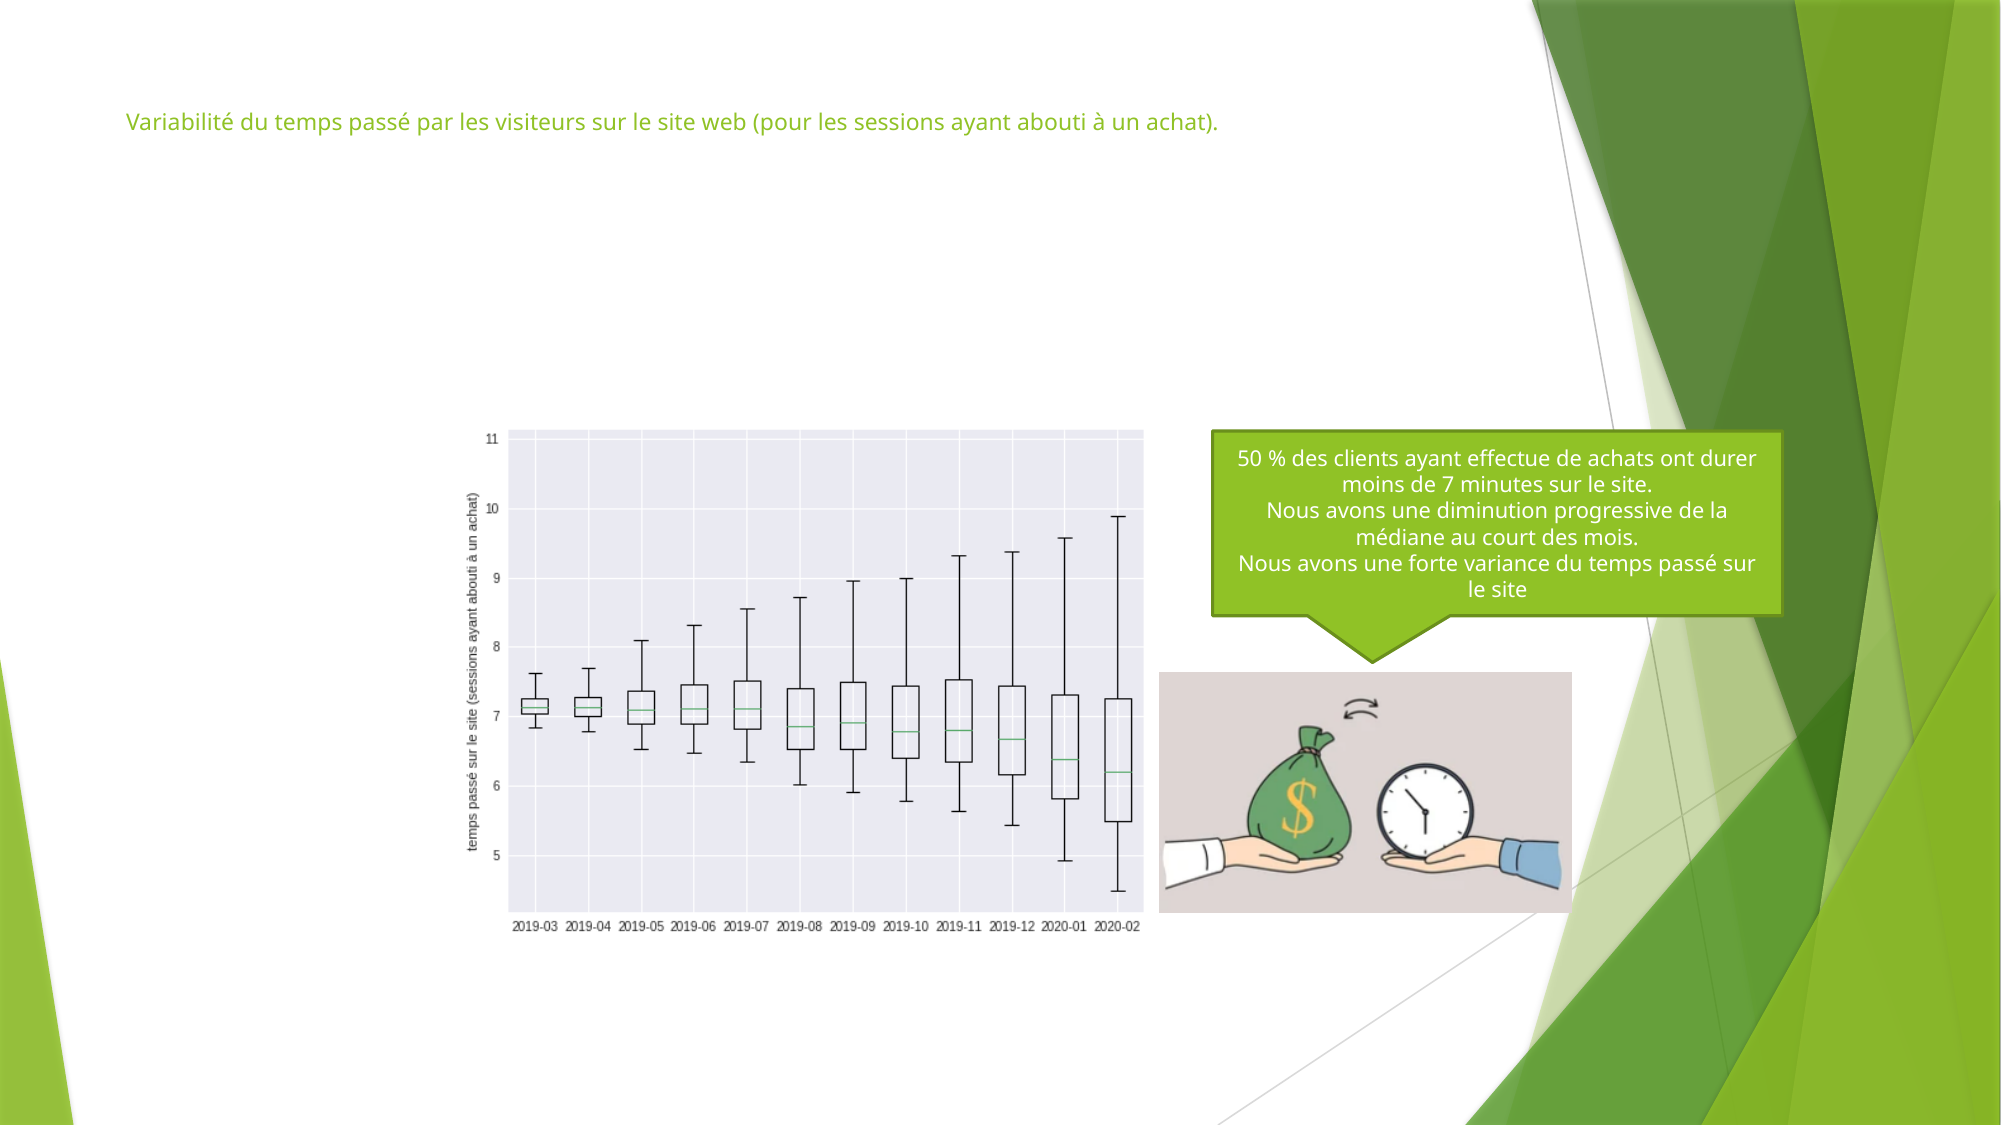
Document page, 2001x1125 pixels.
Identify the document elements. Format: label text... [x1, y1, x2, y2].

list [406, 353, 1226, 992]
text_box 50 % des clients ayant effectue de achats ont durer moins de 7 minutes sur le site. Nous avons une diminution progressive de la médiane au court des mois. Nous avons une forte variance du temps passé sur le site [1231, 429, 1785, 664]
picture [1158, 672, 1572, 913]
title Variabilité du temps passé par les visiteurs sur le site web (pour les sessions ayant abouti à un achat). [111, 99, 1522, 303]
